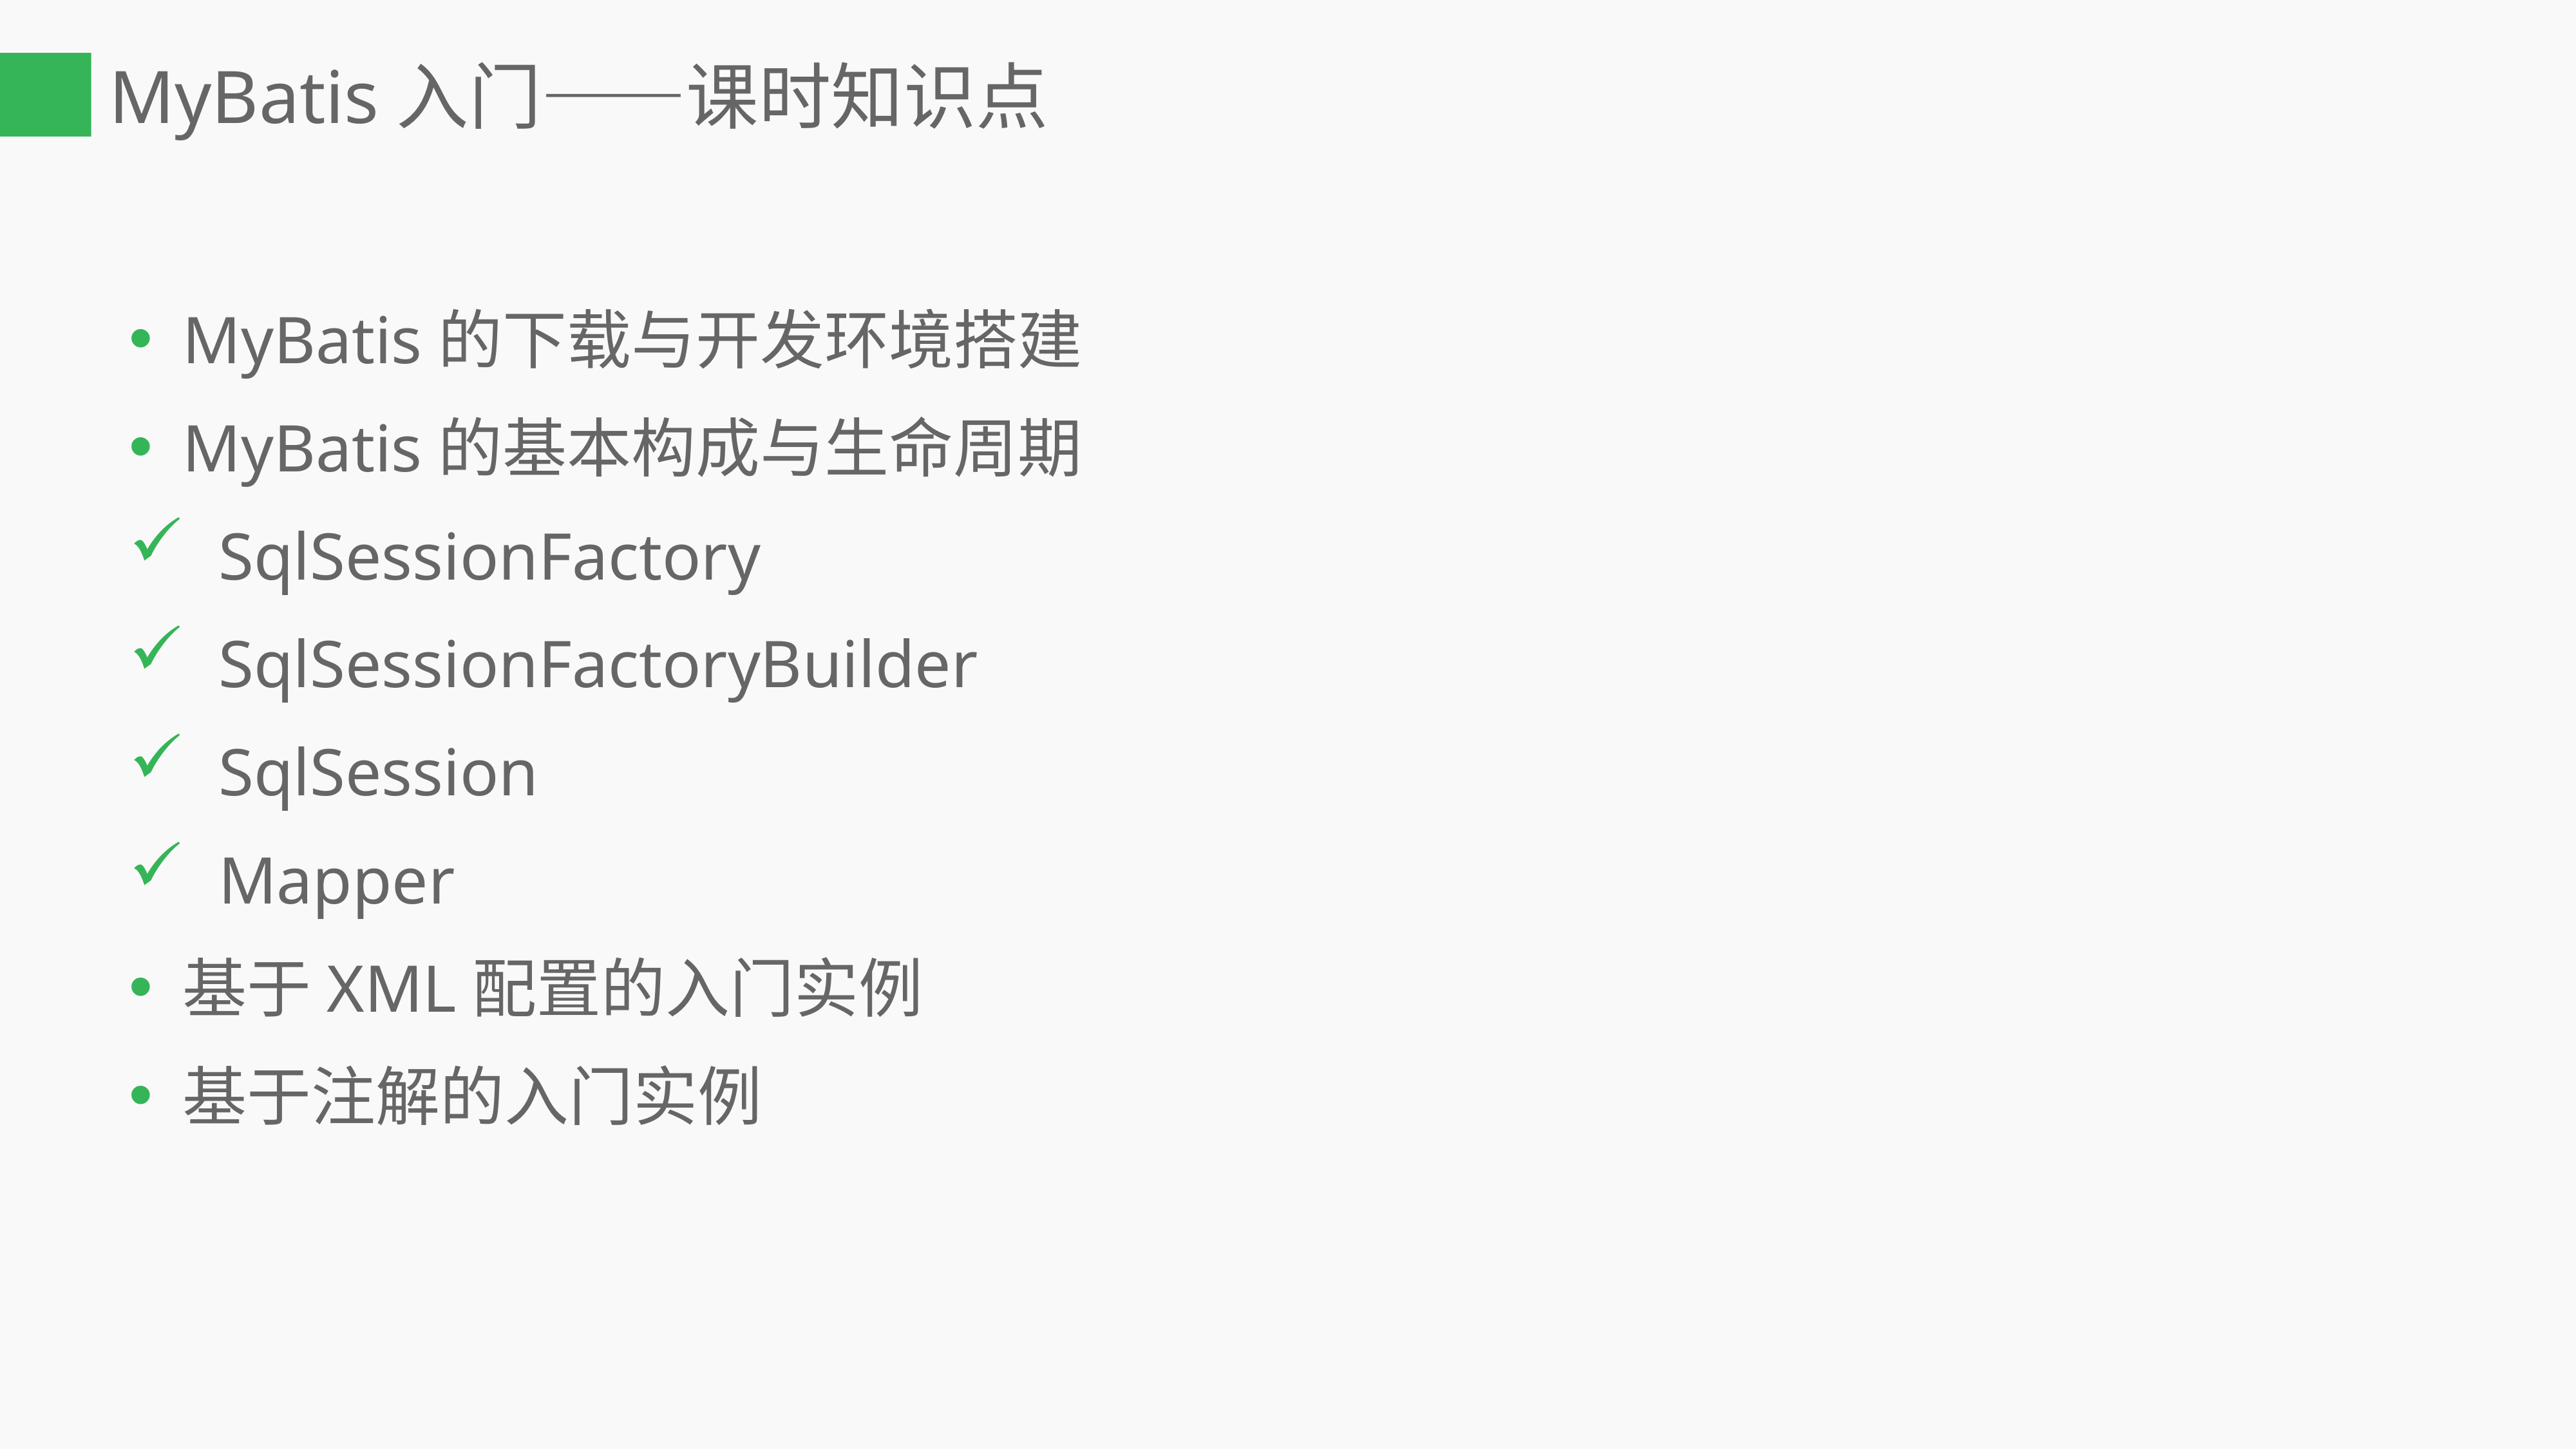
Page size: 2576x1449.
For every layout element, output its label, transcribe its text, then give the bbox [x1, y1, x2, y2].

picture [0, 53, 91, 137]
title MyBatis入门——课时知识点 [108, 44, 2540, 144]
subtitle MyBatis的下载与开发环境搭建 MyBatis的基本构成与生命周期 SqlSessionFactory SqlSessionFactoryBuilder SqlSession Mapper 基于XML配置的入门实例 基于注解的入门实例 [108, 267, 2455, 1355]
